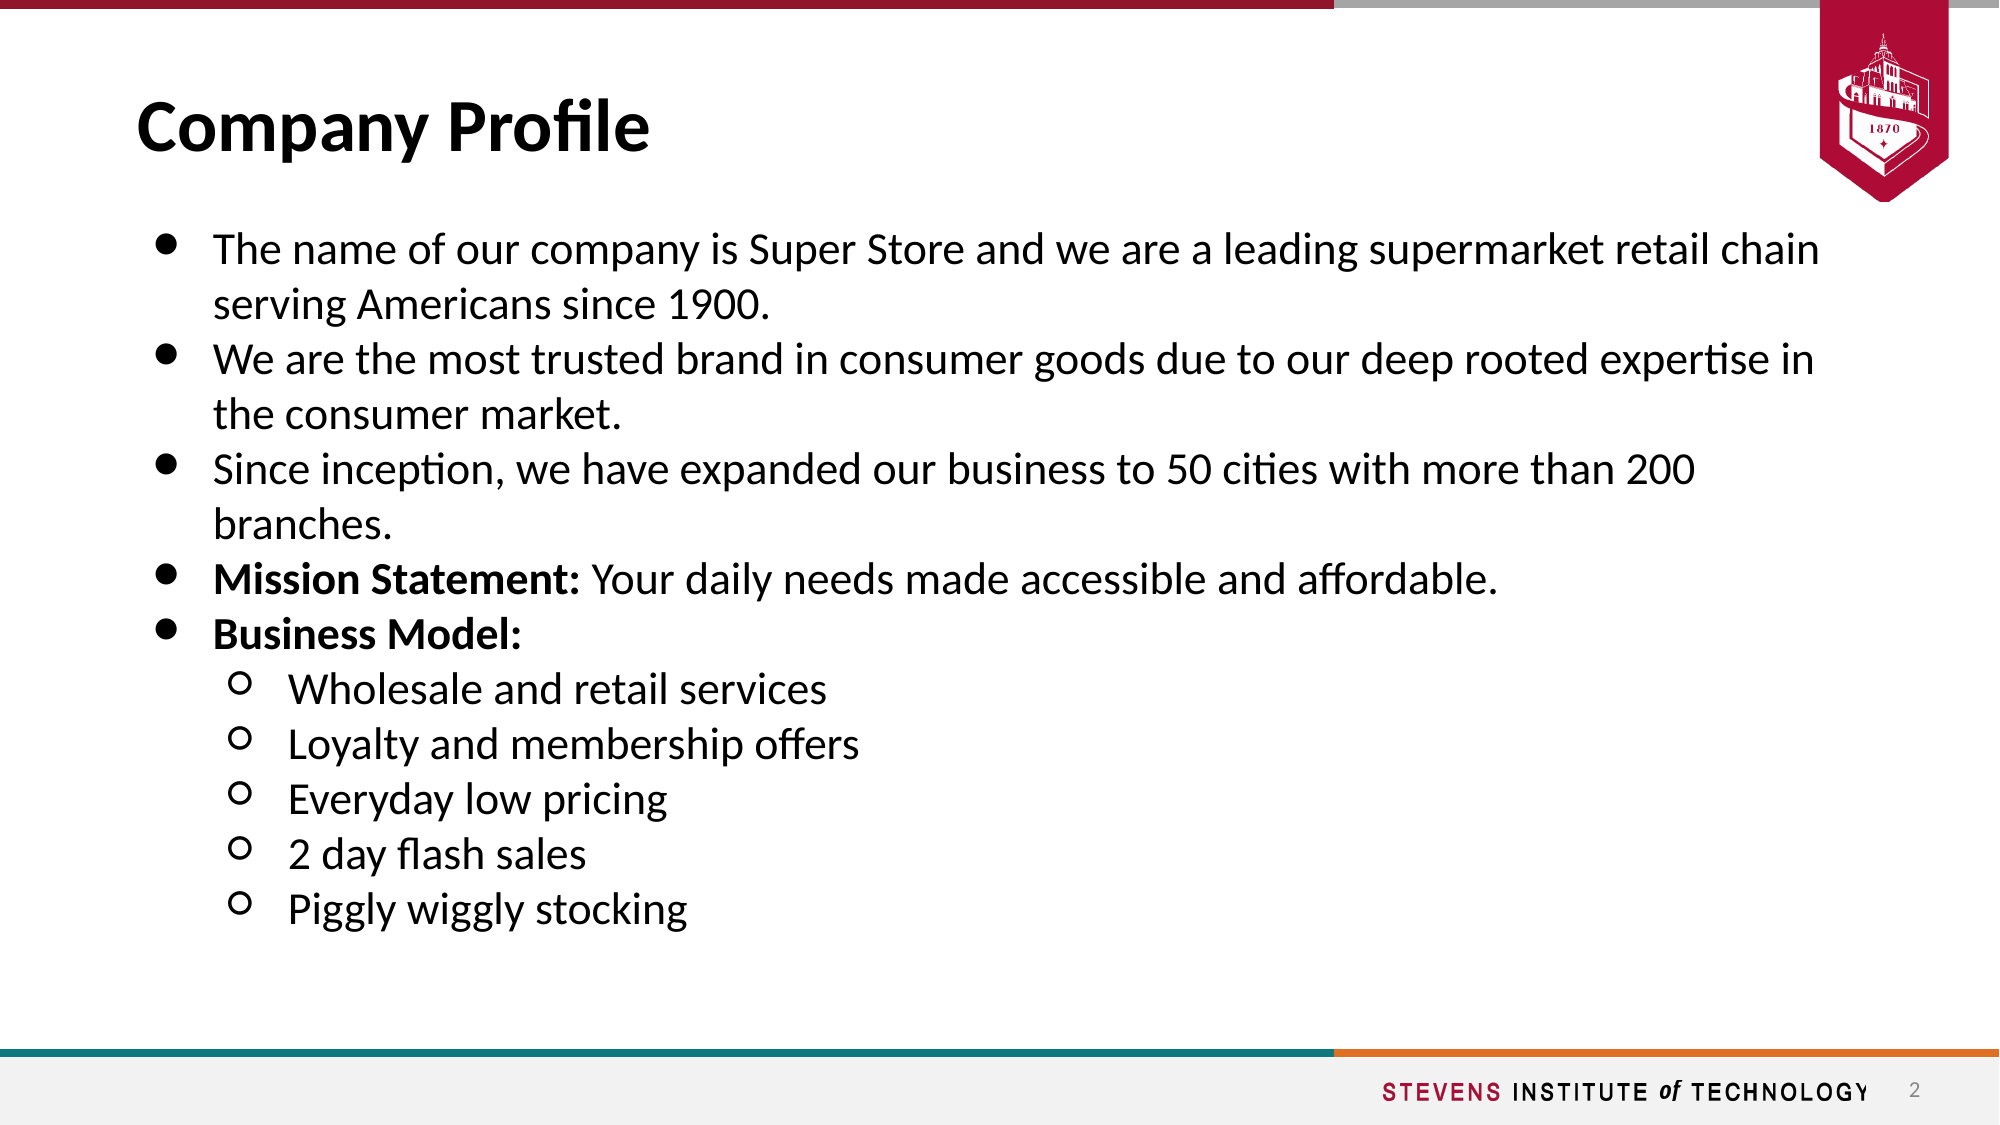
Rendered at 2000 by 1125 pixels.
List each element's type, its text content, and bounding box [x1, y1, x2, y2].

list The name of our company is Super Store and we are a leading supermarket retail chain serving Americans since 1900. We are the most trusted brand in consumer goods due to our deep rooted expertise in the consumer market. Since inception, we have expanded our business to 50 cities with more than 200 branches. Mission Statement: Your daily needs made accessible and affordable. Business Model: Wholesale and retail services Loyalty and membership offers Everyday low pricing 2 day flash sales Piggly wiggly stocking [123, 211, 1841, 1000]
picture [1383, 1080, 1862, 1101]
title Company Profile [123, 68, 1720, 157]
picture [1819, 0, 1949, 202]
slide_number ‹#› [1862, 1057, 1967, 1118]
